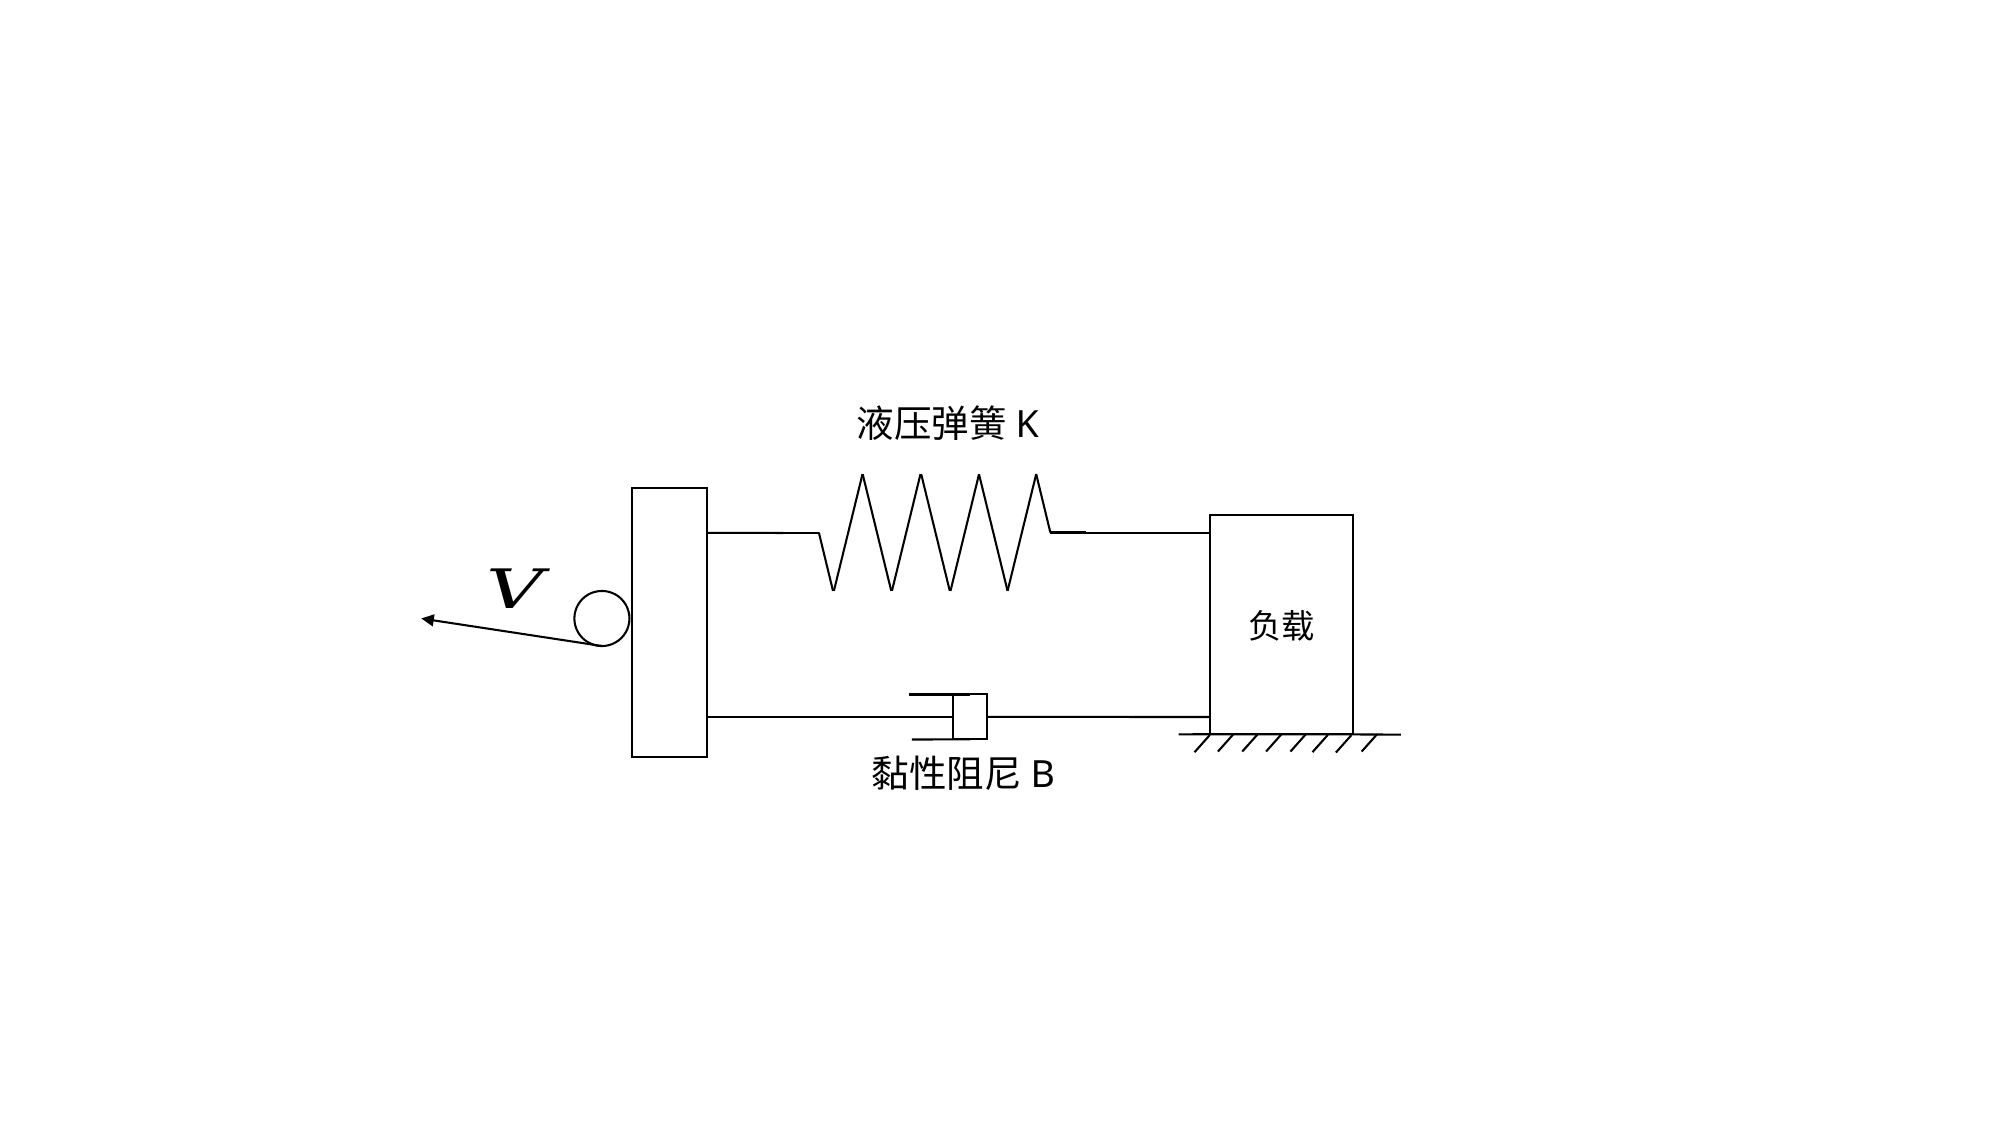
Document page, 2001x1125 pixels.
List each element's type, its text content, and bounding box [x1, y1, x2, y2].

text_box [1361, 734, 1378, 752]
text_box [909, 694, 988, 740]
text_box 液压弹簧K [856, 392, 1042, 452]
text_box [1217, 734, 1234, 752]
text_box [1266, 734, 1282, 752]
text_box 黏性阻尼B [871, 742, 1057, 803]
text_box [1335, 735, 1352, 753]
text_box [1290, 734, 1306, 752]
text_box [1194, 734, 1210, 753]
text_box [1210, 514, 1354, 734]
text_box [631, 488, 708, 762]
text_box [573, 589, 631, 648]
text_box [783, 473, 1086, 591]
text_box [1312, 734, 1328, 753]
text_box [1242, 734, 1258, 752]
